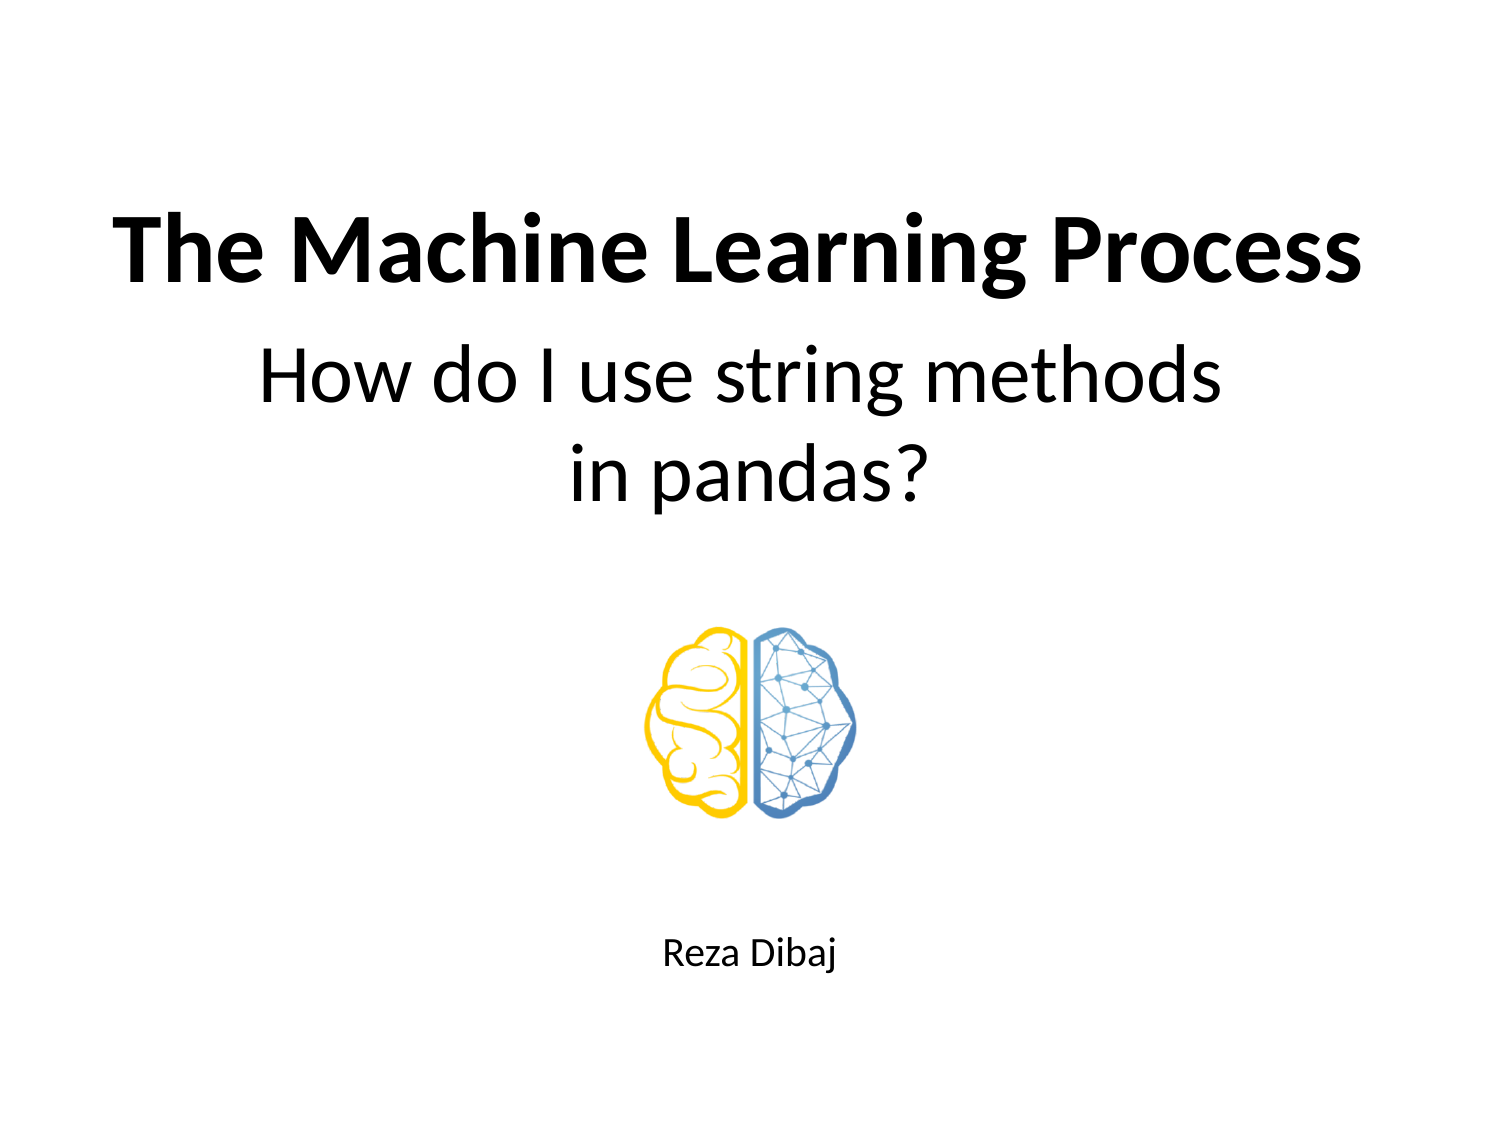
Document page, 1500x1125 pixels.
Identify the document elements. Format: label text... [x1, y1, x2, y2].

text_box How do I use string methods in pandas? [53, 311, 1447, 526]
picture [604, 577, 896, 869]
text_box The Machine Learning Process [53, 174, 1447, 310]
text_box Reza Dibaj [243, 917, 1257, 982]
